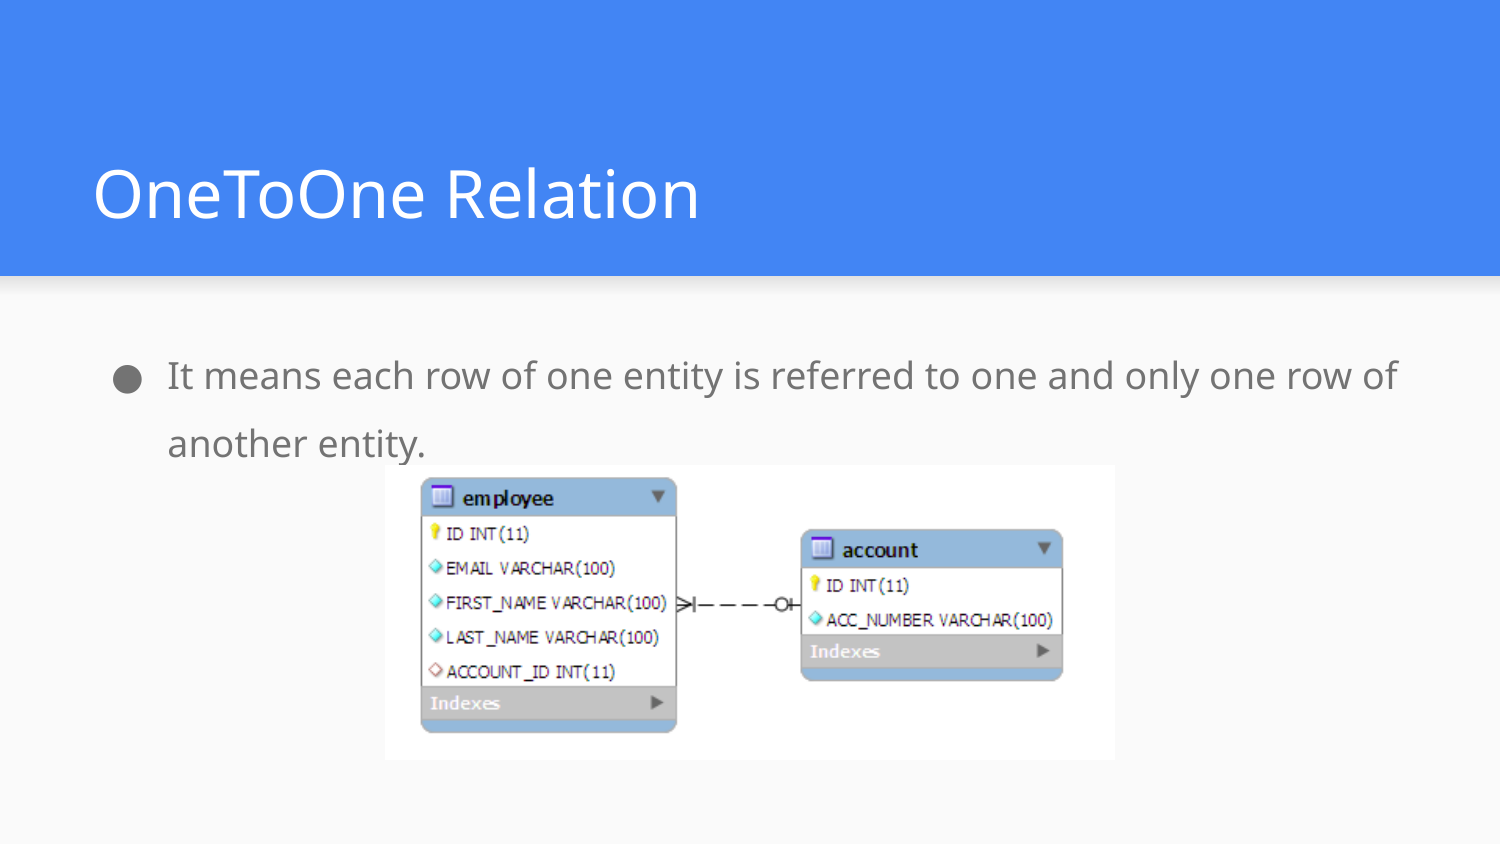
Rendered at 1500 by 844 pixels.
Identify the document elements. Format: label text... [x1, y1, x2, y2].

picture [384, 465, 1115, 760]
list It means each row of one entity is referred to one and only one row of another entity. [77, 314, 1427, 760]
title OneToOne Relation [77, 121, 1427, 248]
